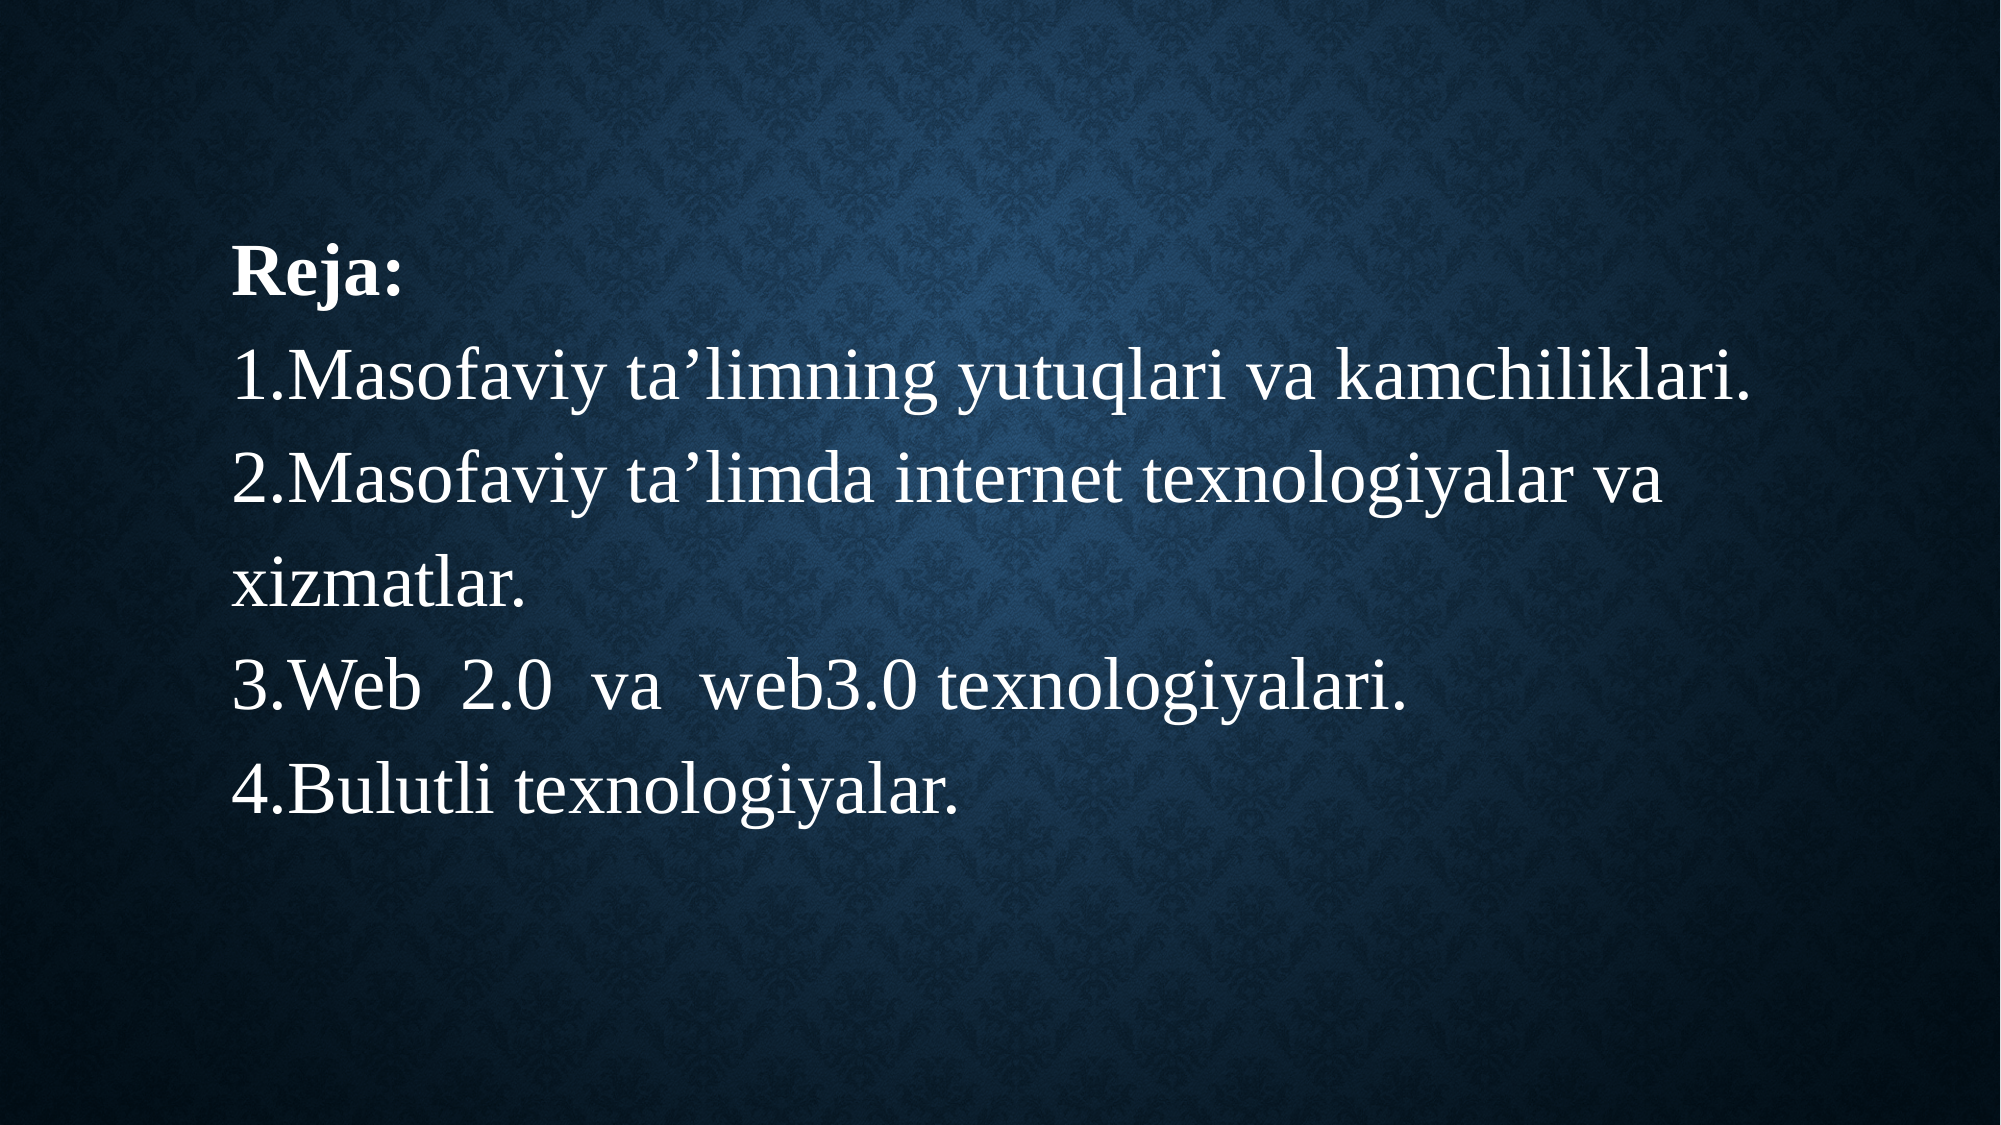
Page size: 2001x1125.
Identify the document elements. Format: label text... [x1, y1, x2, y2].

text_box Reja: 1.Masofaviy ta’limning yutuqlari va kamchiliklari. 2.Masofaviy ta’limda internet texnologiyalar va xizmatlar. 3.Web 2.0 va web3.0 texnologiyalari. 4.Bulutli texnologiyalar. [216, 199, 1784, 836]
